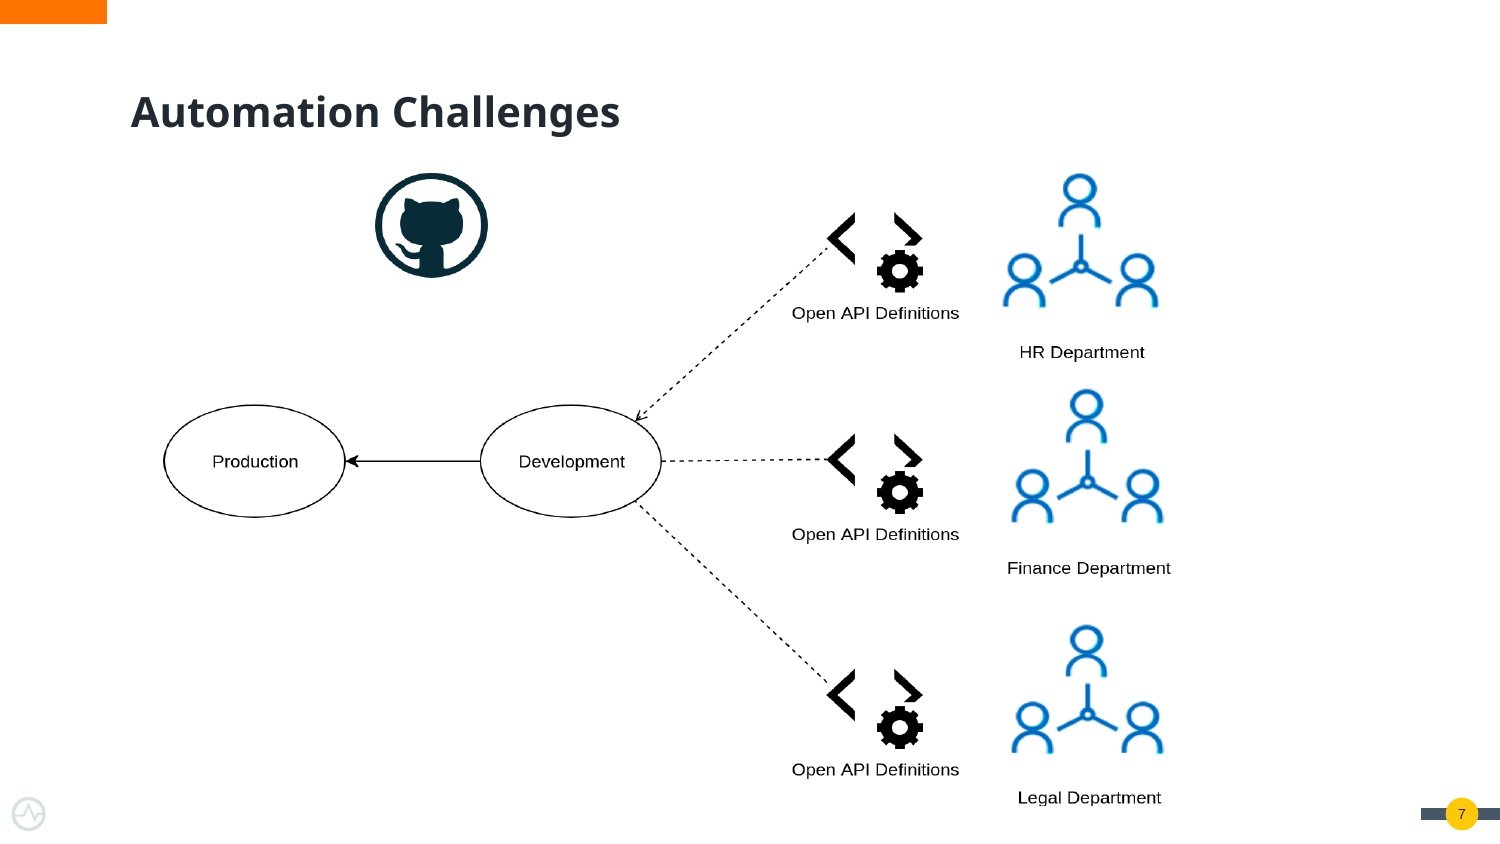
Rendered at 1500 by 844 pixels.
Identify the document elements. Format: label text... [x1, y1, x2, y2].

title Automation Challenges [115, 74, 1393, 147]
slide_number ‹#› [1431, 793, 1493, 835]
picture [162, 152, 1186, 806]
